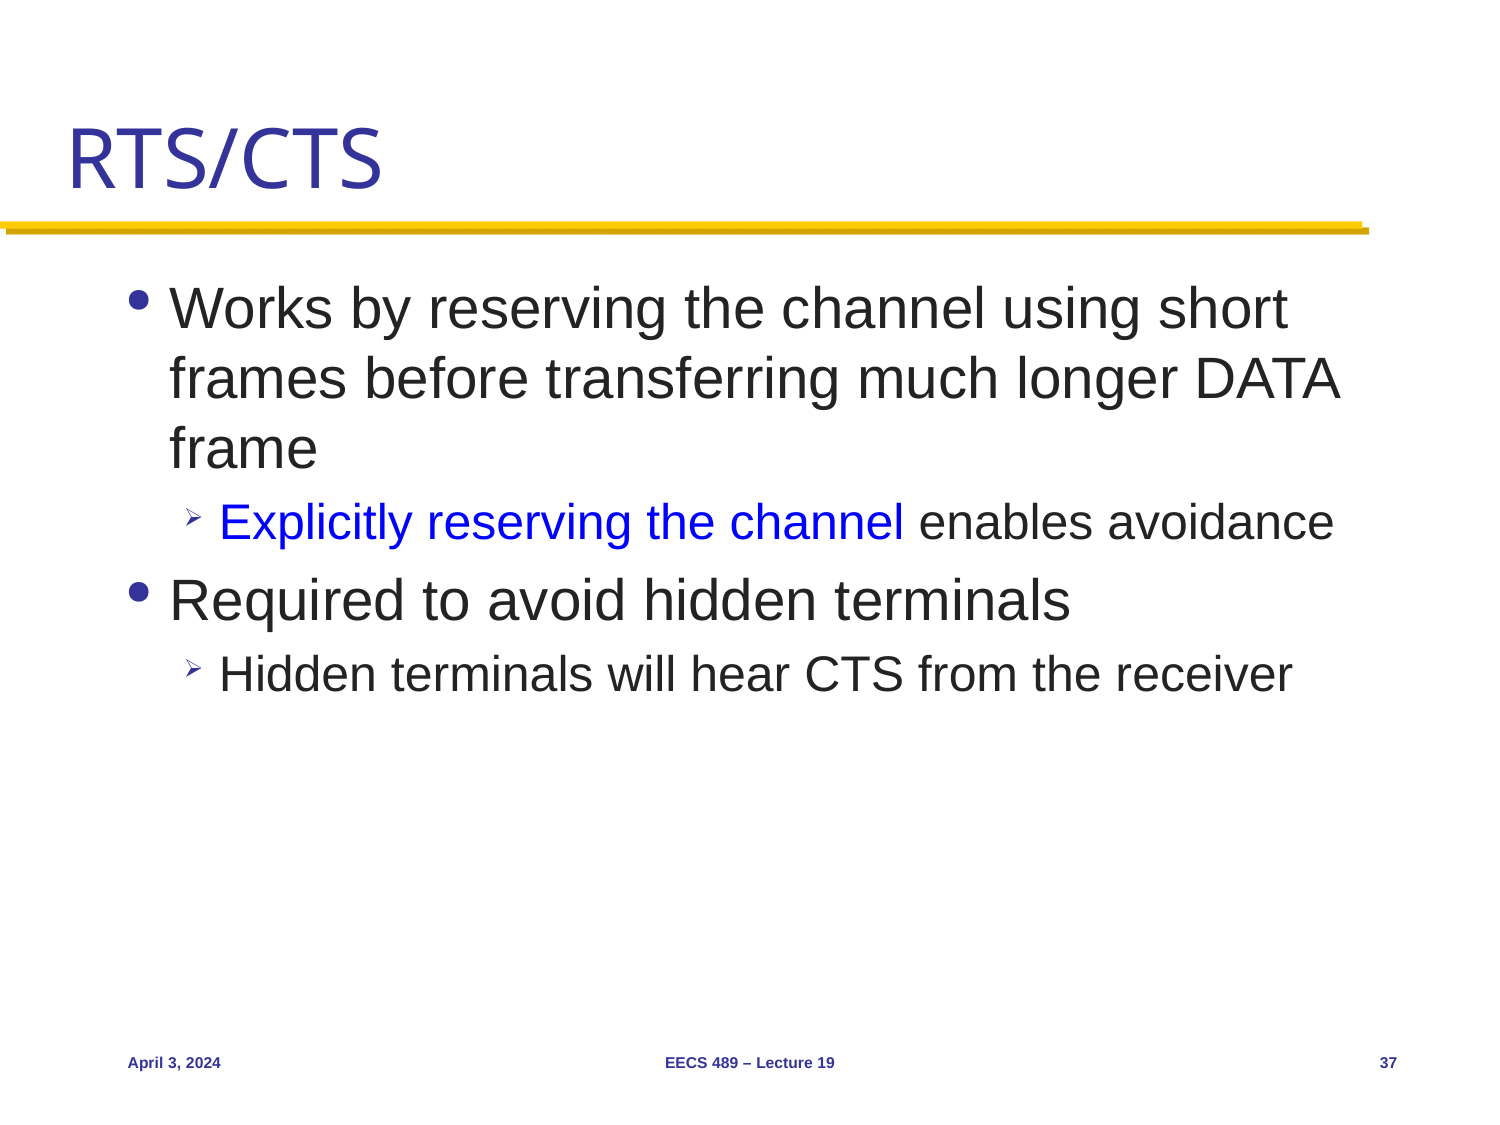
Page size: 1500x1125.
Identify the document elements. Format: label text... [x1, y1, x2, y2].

slide_number 37 [1312, 1024, 1413, 1101]
list Works by reserving the channel using short frames before transferring much longer DATA frame Explicitly reserving the channel enables avoidance Required to avoid hidden terminals Hidden terminals will hear CTS from the receiver [112, 262, 1413, 988]
title RTS/CTS [49, 24, 1451, 213]
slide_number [112, 1024, 426, 1101]
footer EECS 489 – Lecture 19 [512, 1024, 988, 1101]
